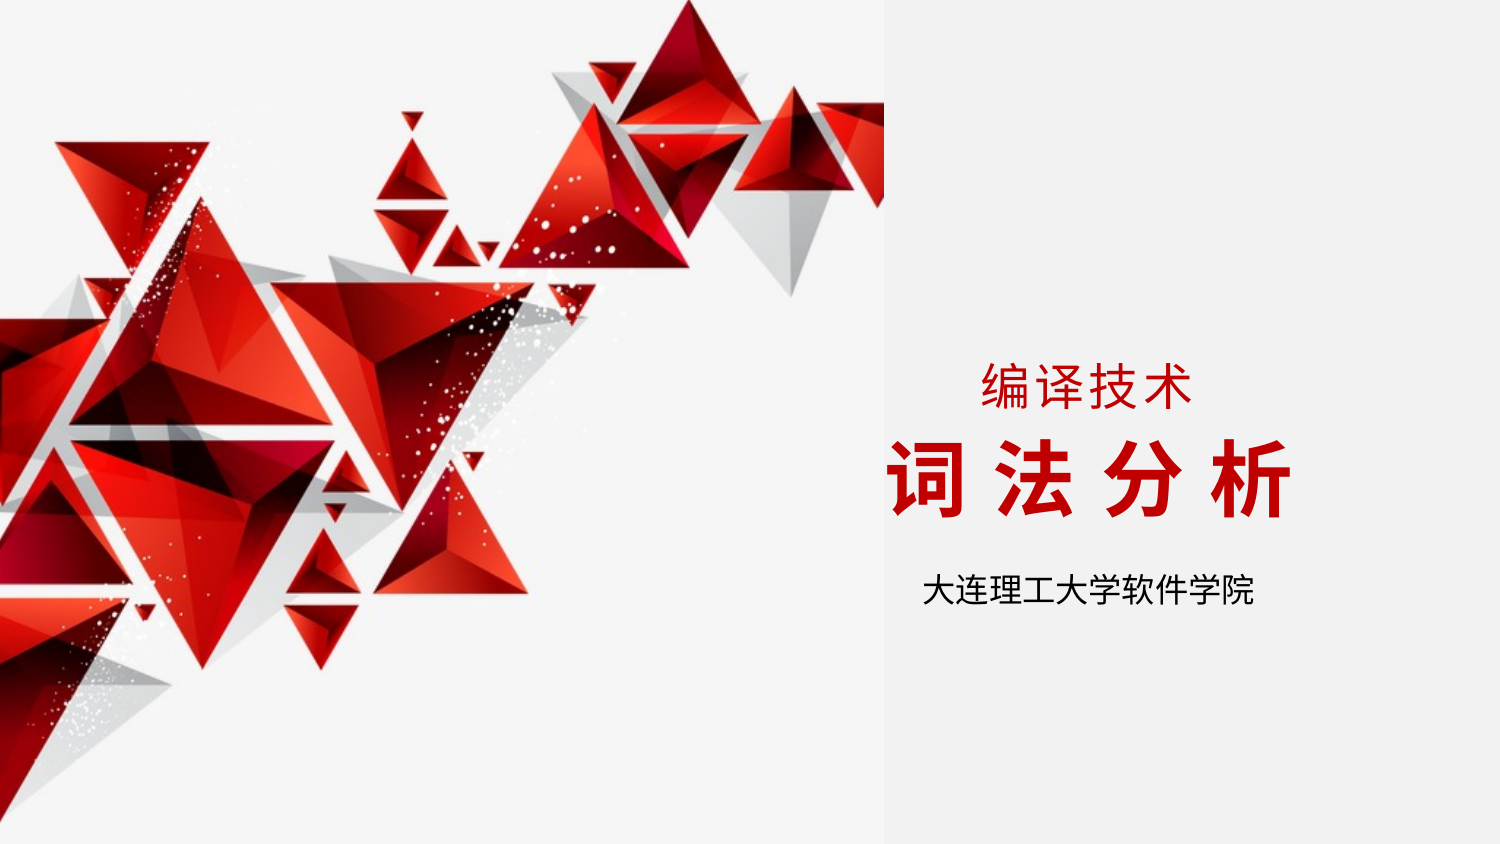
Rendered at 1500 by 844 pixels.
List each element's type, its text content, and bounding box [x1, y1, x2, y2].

picture [0, 0, 884, 844]
text_box 词法分析 [890, 421, 1500, 533]
text_box 编译技术 [890, 350, 1359, 419]
text_box 大连理工大学软件学院 [912, 563, 1442, 615]
